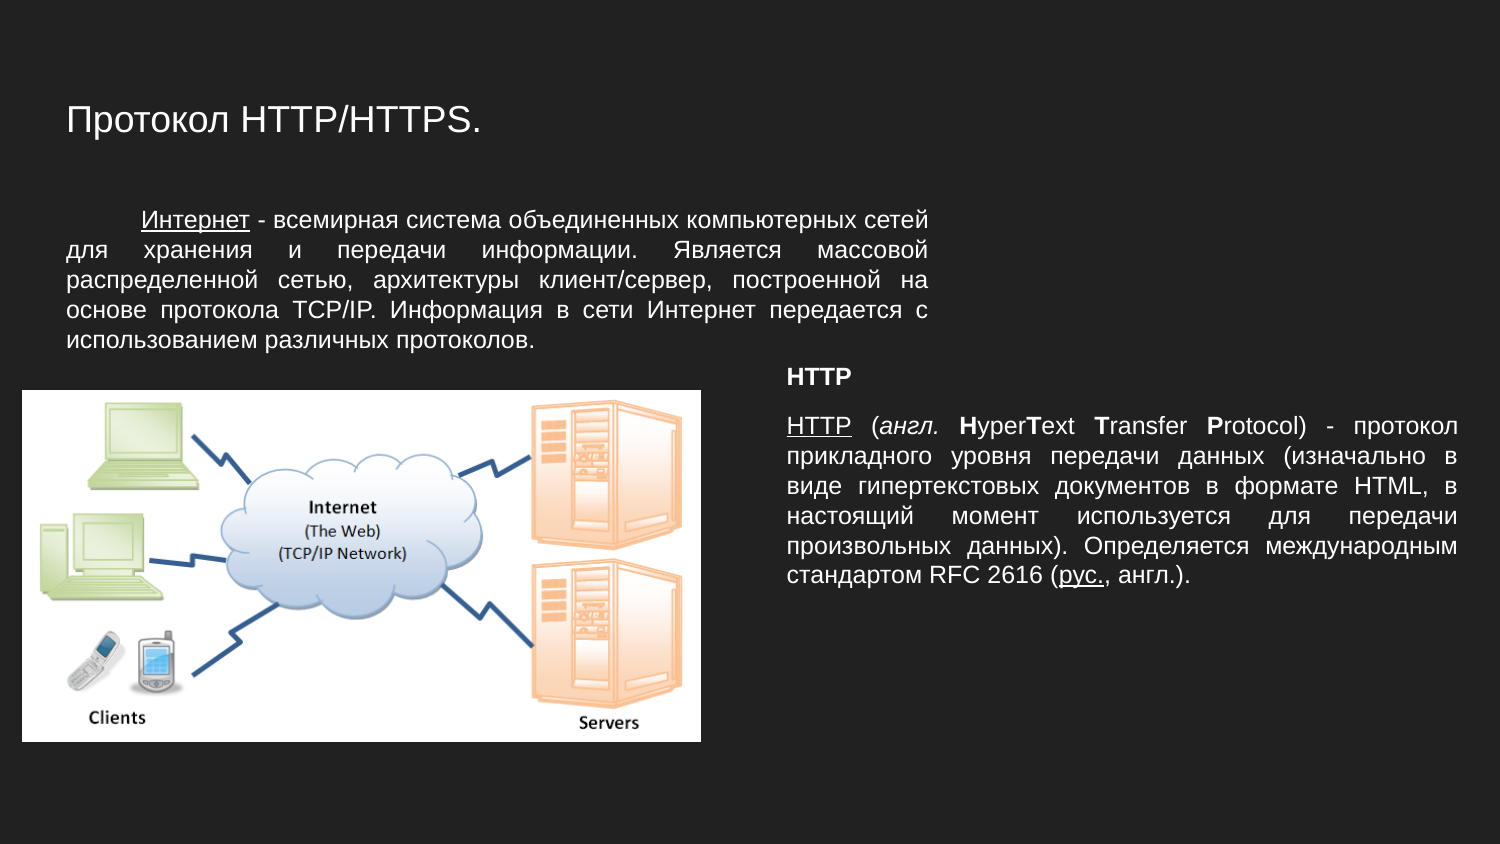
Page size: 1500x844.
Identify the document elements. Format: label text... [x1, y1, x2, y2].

picture [22, 390, 701, 742]
list Интернет - всемирная система объединенных компьютерных сетей для хранения и передачи информации. Является массовой распределенной сетью, архитектуры клиент/сервер, построенной на основе протокола TCP/IP. Информация в сети Интернет передается с использованием различных протоколов. [51, 189, 945, 750]
text_box HTTP HTTP (англ. HyperText Transfer Protocol) - протокол прикладного уровня передачи данных (изначально в виде гипертекстовых документов в формате HTML, в настоящий момент используется для передачи произвольных данных). Определяется международным стандартом RFC 2616 (рус., англ.). [771, 345, 1474, 604]
title Протокол HTTP/HTTPS. [51, 72, 1449, 167]
